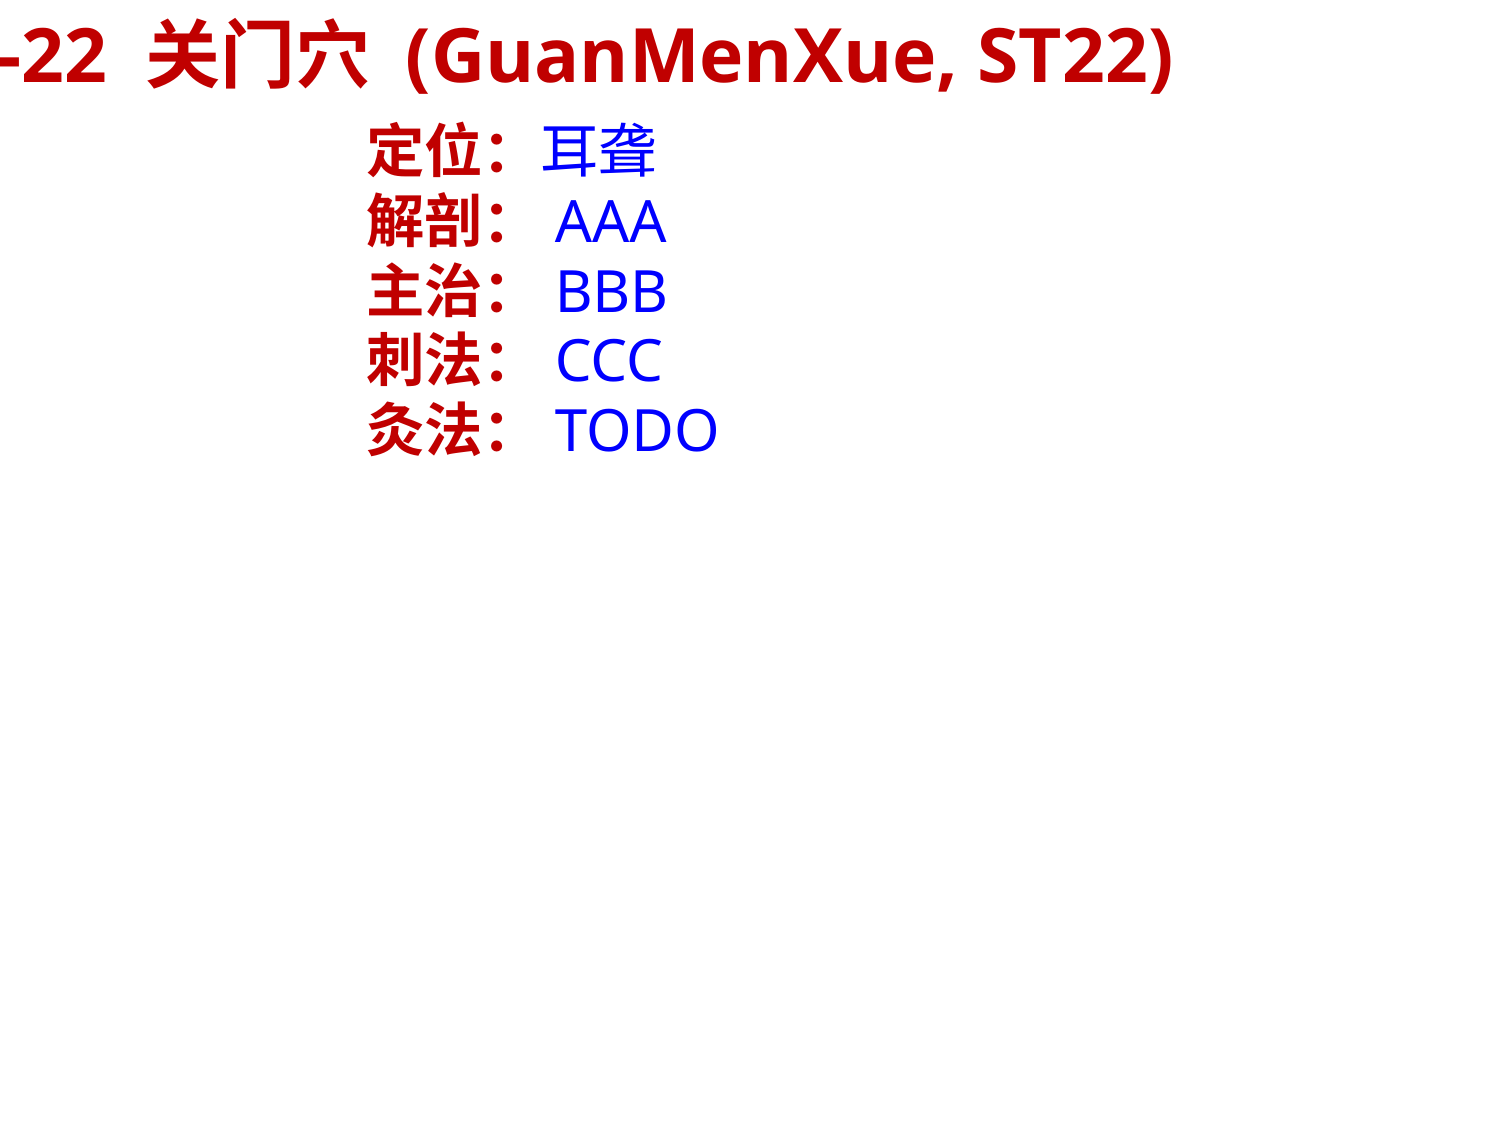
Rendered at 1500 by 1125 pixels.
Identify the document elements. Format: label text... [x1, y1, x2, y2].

text_box 定位：耳聋 解剖：AAA 主治：BBB 刺法：CCC 灸法：TODO [351, 106, 735, 471]
text_box 45-22 关门穴 (GuanMenXue, ST22) [0, 0, 1189, 105]
